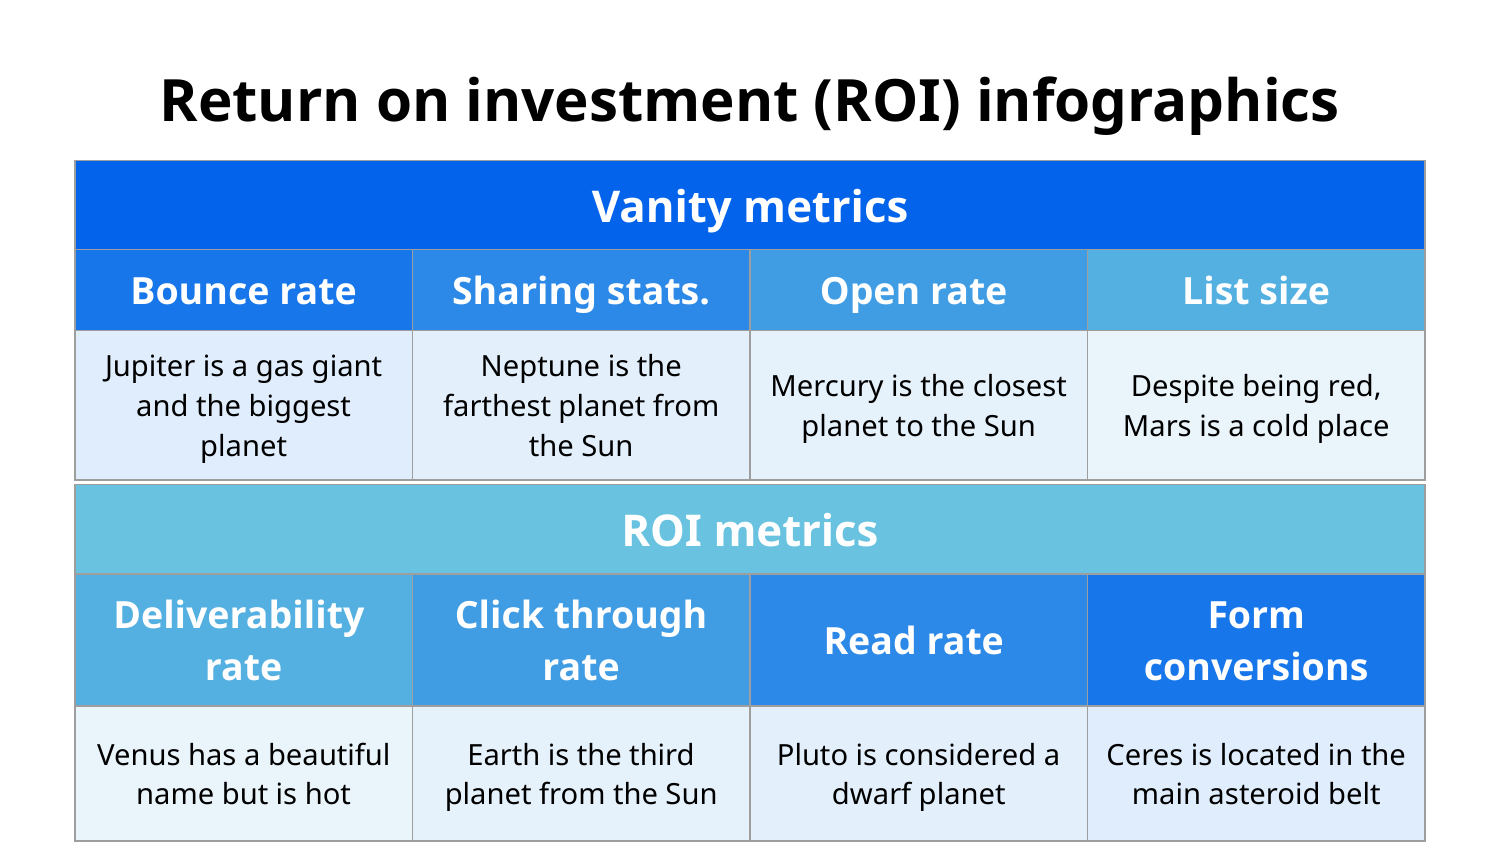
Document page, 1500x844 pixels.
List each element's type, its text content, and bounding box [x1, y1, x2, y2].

table_header ROI metrics [76, 485, 1424, 573]
table_cell Venus has a beautiful name but is hot [76, 707, 412, 840]
table_cell Pluto is considered a dwarf planet [751, 707, 1087, 840]
table_cell Sharing stats. [413, 250, 749, 330]
title Return on investment (ROI) infographics [75, 67, 1425, 129]
table_cell Click through rate [413, 575, 749, 705]
table_cell Earth is the third planet from the Sun [413, 707, 749, 840]
table_cell Deliverability rate [76, 575, 412, 705]
table_cell List size [1088, 250, 1424, 330]
table_header Vanity metrics [76, 161, 1424, 249]
table_cell Bounce rate [76, 250, 412, 330]
table_cell Neptune is the farthest planet from the Sun [413, 331, 749, 479]
table_cell Despite being red, Mars is a cold place [1088, 331, 1424, 479]
table_cell Jupiter is a gas giant and the biggest planet [76, 331, 412, 479]
table_cell Mercury is the closest planet to the Sun [751, 331, 1087, 479]
table_cell Open rate [751, 250, 1087, 330]
table_cell Ceres is located in the main asteroid belt [1088, 707, 1424, 840]
table_cell Form conversions [1088, 575, 1424, 705]
table_cell Read rate [751, 575, 1087, 705]
